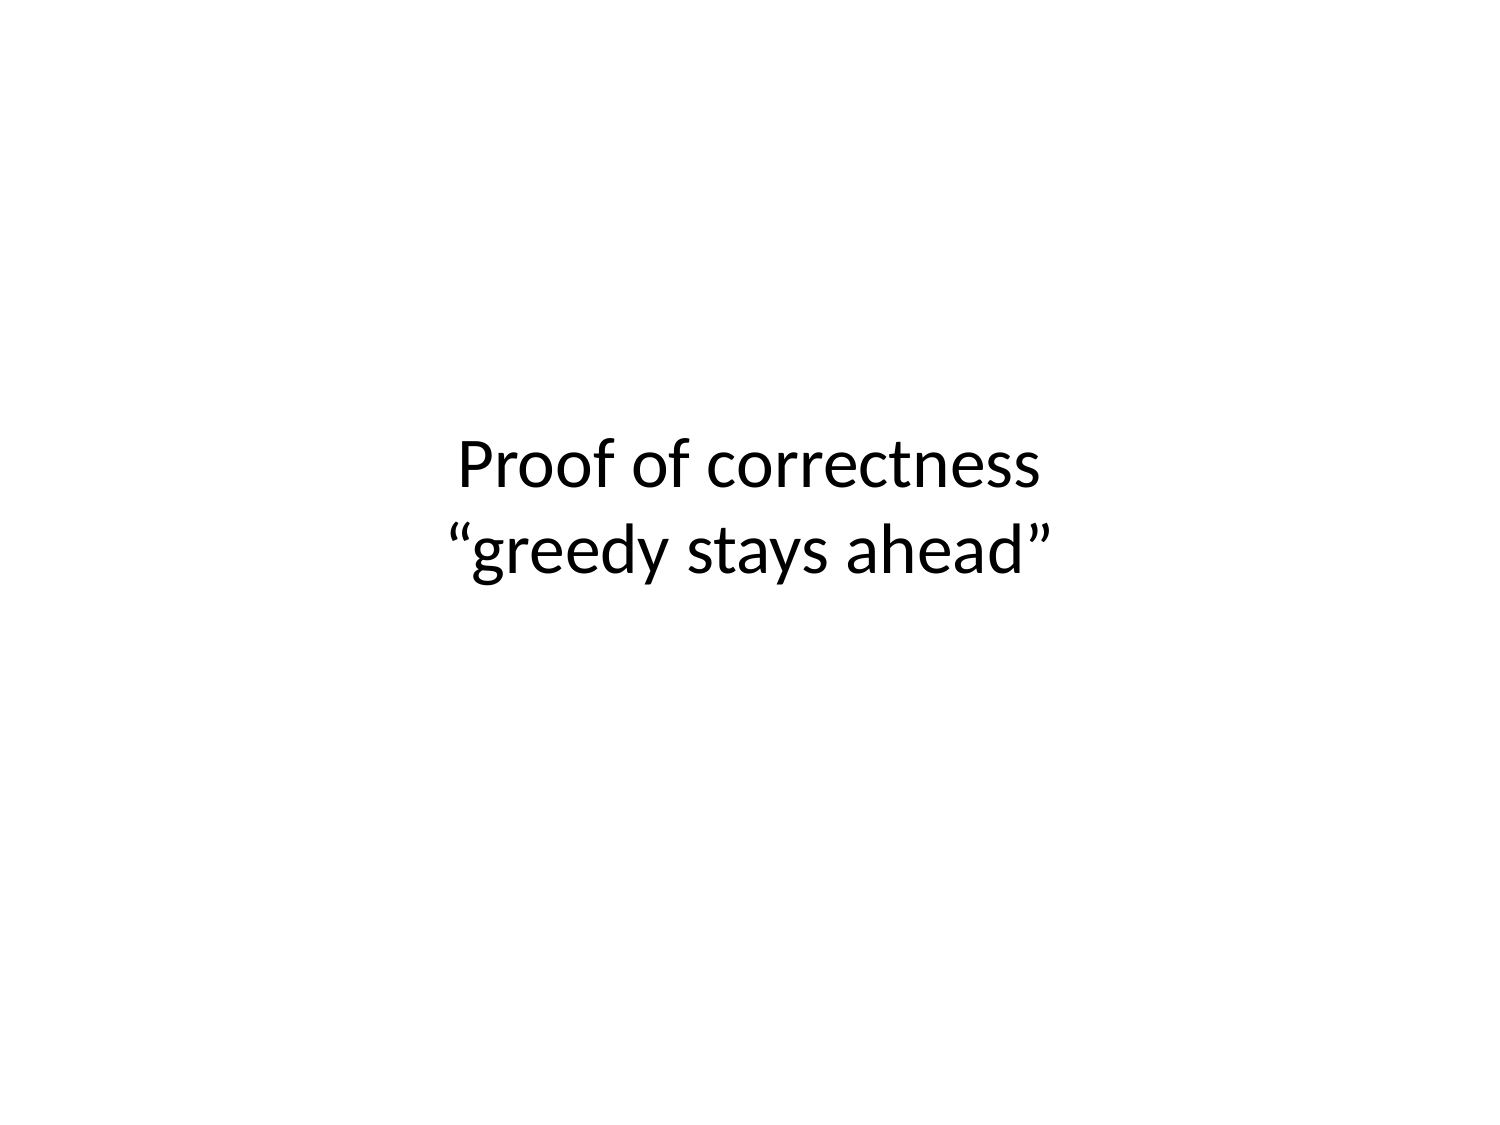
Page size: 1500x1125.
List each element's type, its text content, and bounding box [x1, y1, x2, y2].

title Proof of correctness “greedy stays ahead” [75, 408, 1425, 596]
